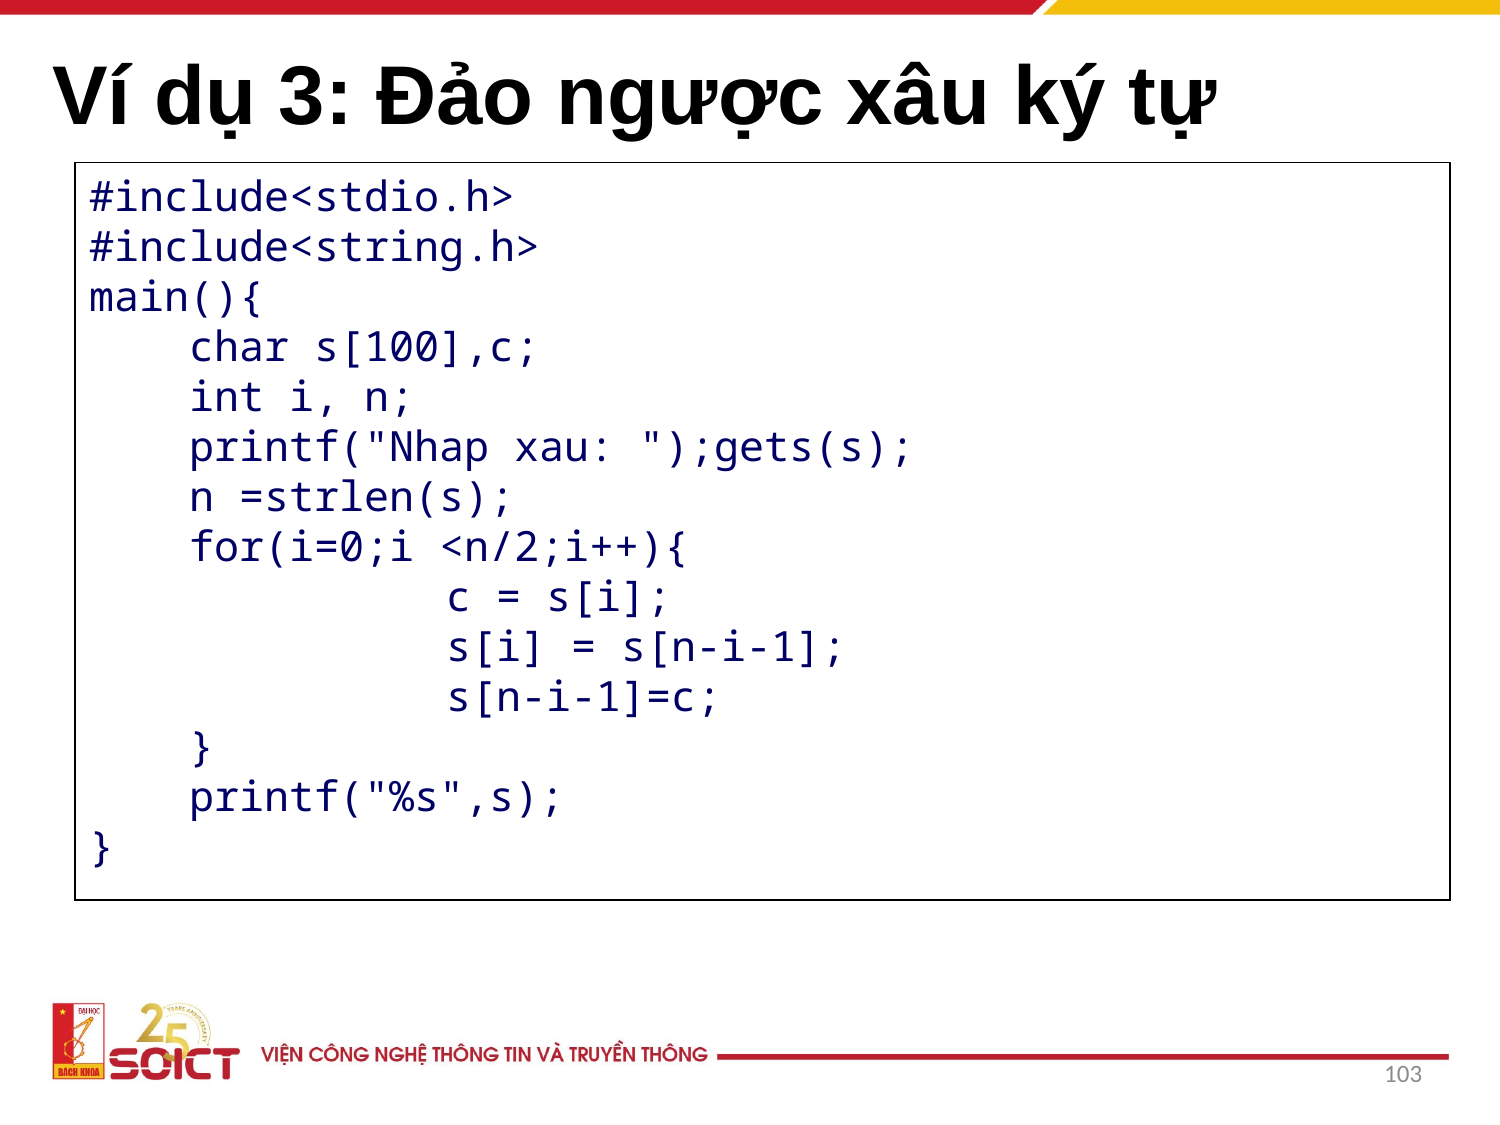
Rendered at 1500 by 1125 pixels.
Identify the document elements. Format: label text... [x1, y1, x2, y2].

text_box #include<stdio.h> #include<string.h> main(){ char s[100],c; int i, n; printf("Nhap xau: ");gets(s); n =strlen(s); for(i=0;i <n/2;i++){ c = s[i]; s[i] = s[n-i-1]; s[n-i-1]=c; } printf("%s",s); } [75, 162, 1450, 900]
slide_number 103 [1059, 1042, 1438, 1103]
picture [0, 0, 1500, 1125]
title Ví dụ 3: Đảo ngược xâu ký tự [37, 20, 1438, 175]
